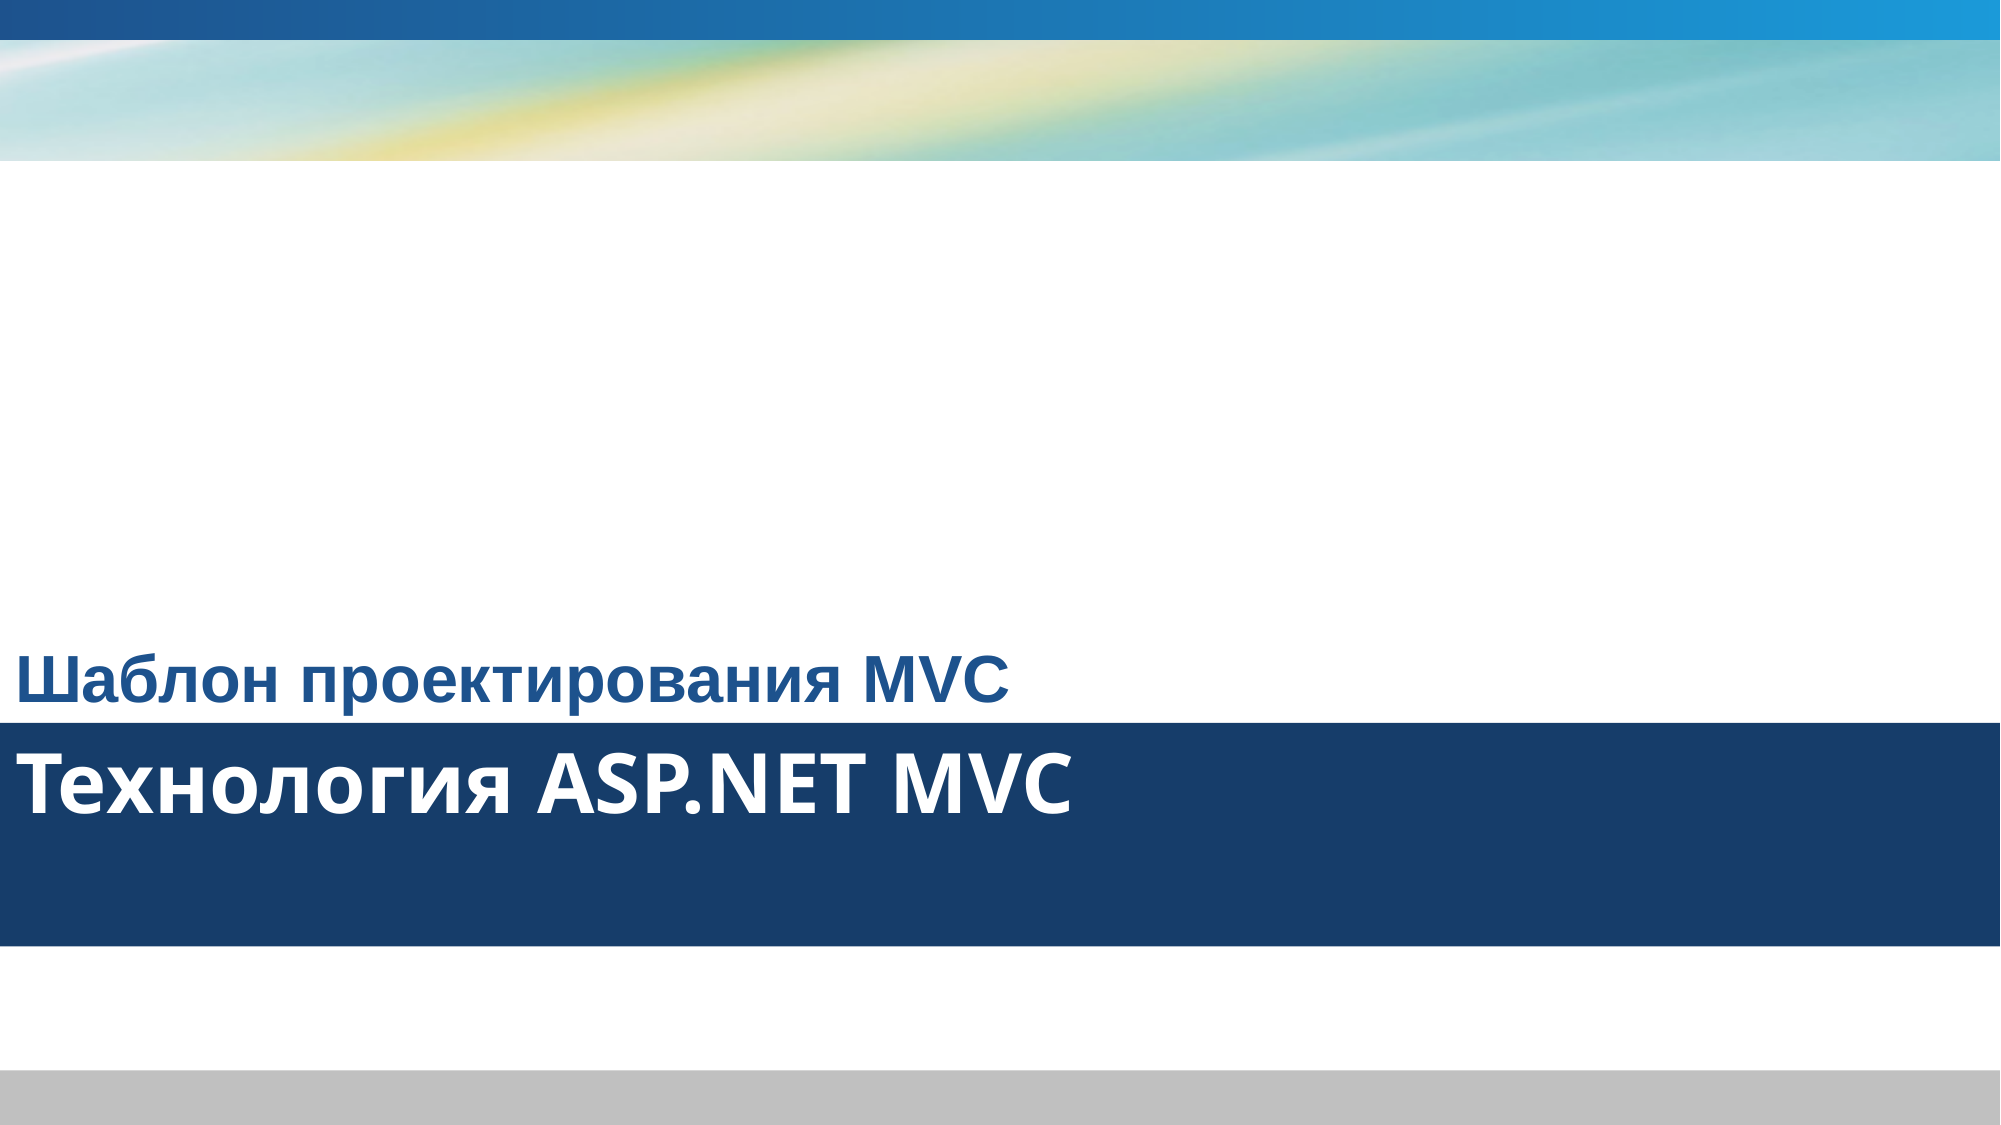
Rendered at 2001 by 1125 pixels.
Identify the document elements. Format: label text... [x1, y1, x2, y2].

picture [0, 39, 2000, 161]
title Технология ASP.NET MVC [0, 724, 2000, 947]
list Шаблон проектирования MVC [0, 476, 2000, 724]
